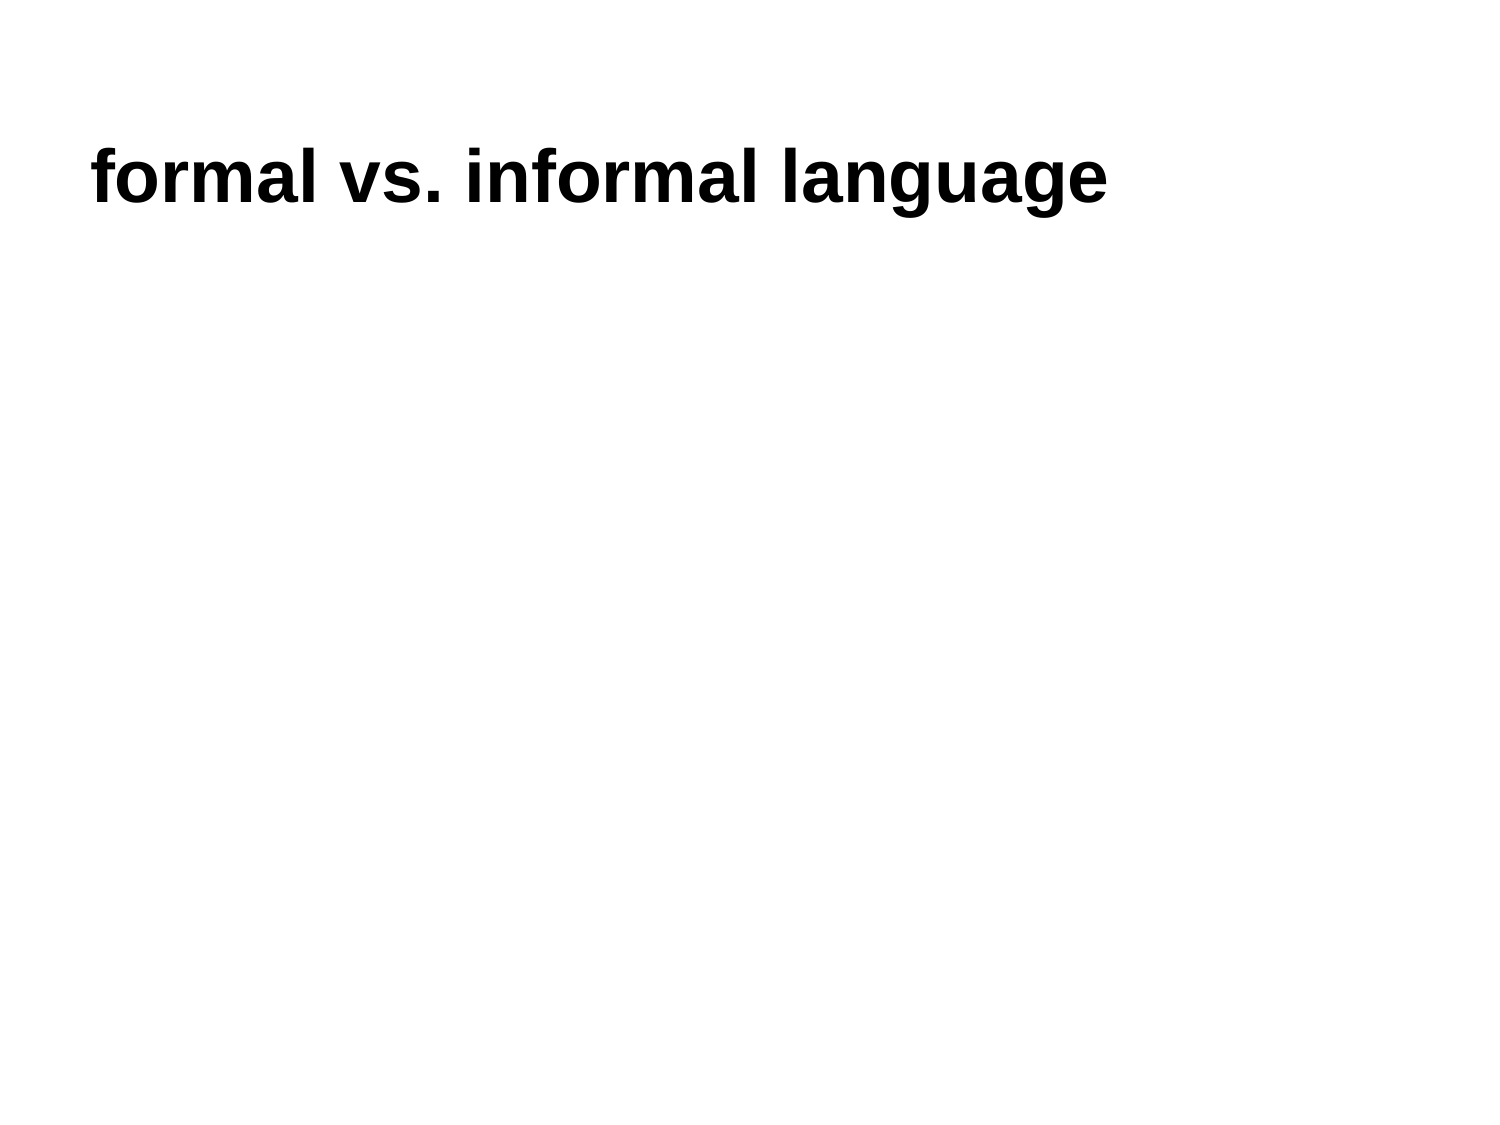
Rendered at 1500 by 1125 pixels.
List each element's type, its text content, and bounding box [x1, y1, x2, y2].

title formal vs. informal language [75, 45, 1425, 233]
